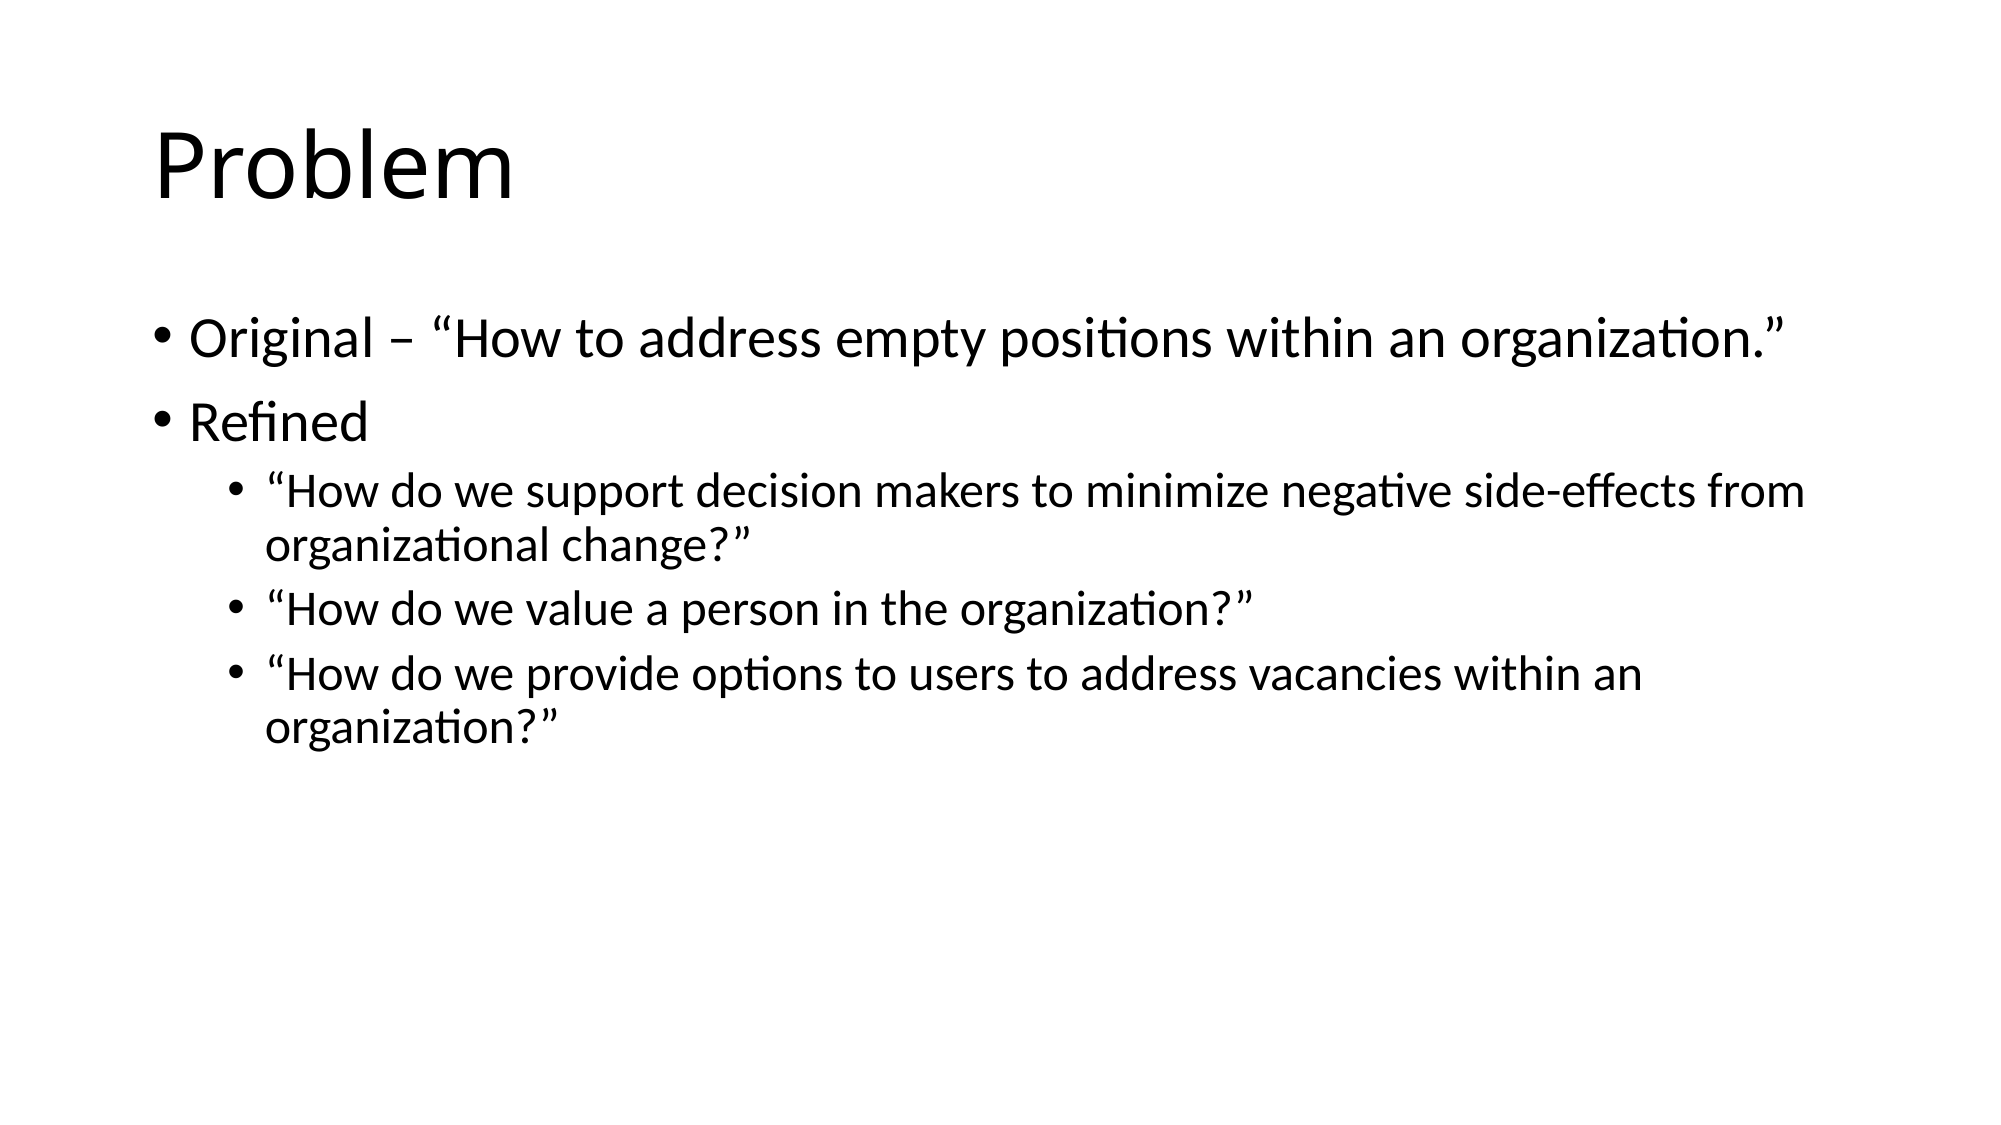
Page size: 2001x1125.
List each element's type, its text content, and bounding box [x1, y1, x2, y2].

list Original – “How to address empty positions within an organization.” Refined “How do we support decision makers to minimize negative side-effects from organizational change?” “How do we value a person in the organization?” “How do we provide options to users to address vacancies within an organization?” [137, 299, 1863, 1014]
title Problem [137, 59, 1863, 278]
